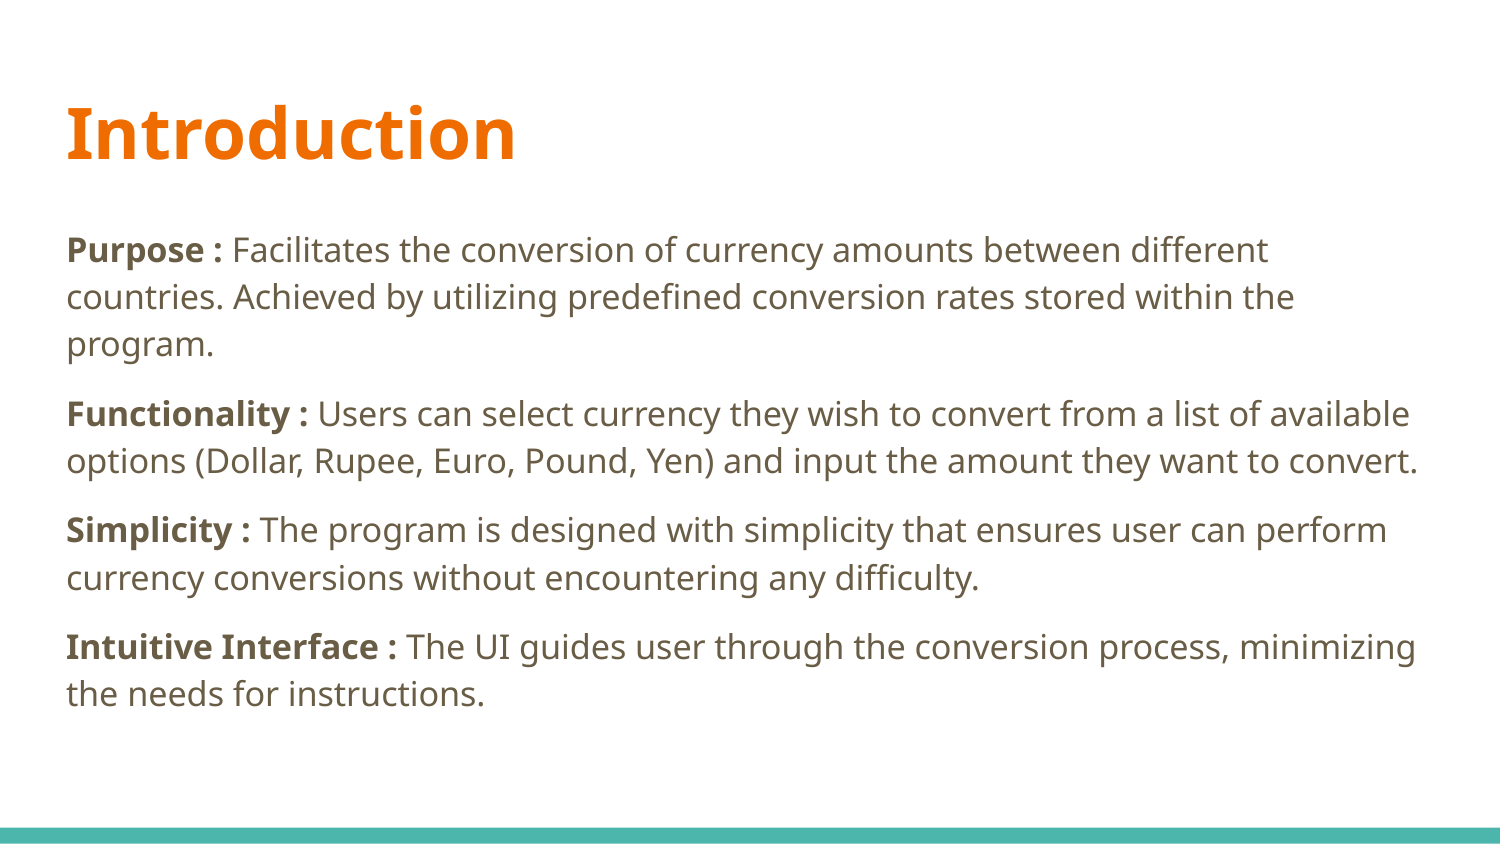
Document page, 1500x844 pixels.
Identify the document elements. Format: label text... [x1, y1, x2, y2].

list Purpose : Facilitates the conversion of currency amounts between different countries. Achieved by utilizing predefined conversion rates stored within the program. Functionality : Users can select currency they wish to convert from a list of available options (Dollar, Rupee, Euro, Pound, Yen) and input the amount they want to convert. Simplicity : The program is designed with simplicity that ensures user can perform currency conversions without encountering any difficulty. Intuitive Interface : The UI guides user through the conversion process, minimizing the needs for instructions. [51, 207, 1449, 750]
title Introduction [51, 72, 1449, 189]
